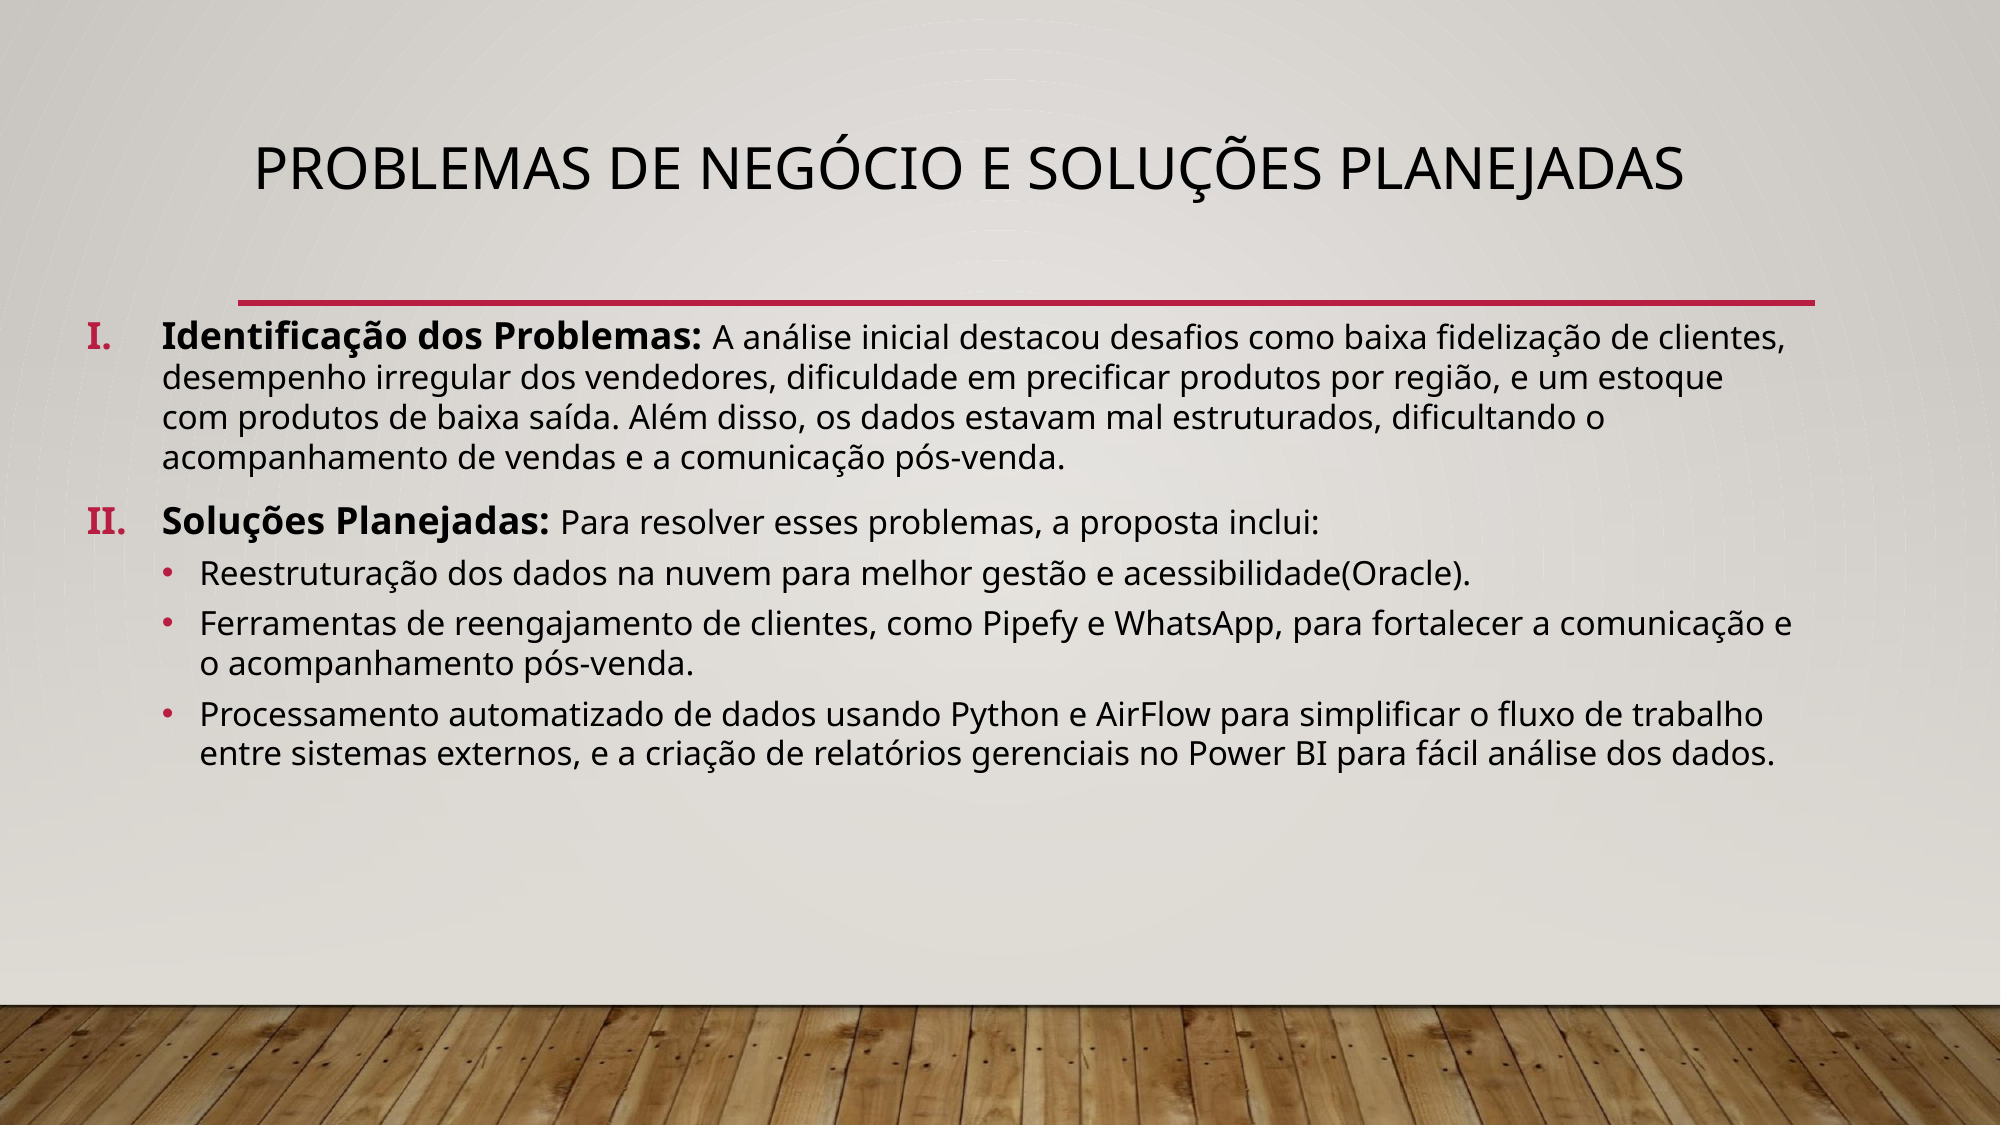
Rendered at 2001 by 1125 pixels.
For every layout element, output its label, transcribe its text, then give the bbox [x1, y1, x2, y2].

list Identificação dos Problemas: A análise inicial destacou desafios como baixa fidelização de clientes, desempenho irregular dos vendedores, dificuldade em precificar produtos por região, e um estoque com produtos de baixa saída. Além disso, os dados estavam mal estruturados, dificultando o acompanhamento de vendas e a comunicação pós-venda. Soluções Planejadas: Para resolver esses problemas, a proposta inclui: Reestruturação dos dados na nuvem para melhor gestão e acessibilidade(Oracle). Ferramentas de reengajamento de clientes, como Pipefy e WhatsApp, para fortalecer a comunicação e o acompanhamento pós-venda. Processamento automatizado de dados usando Python e AirFlow para simplificar o fluxo de trabalho entre sistemas externos, e a criação de relatórios gerenciais no Power BI para fácil análise dos dados. [71, 304, 1814, 1043]
title PROBLEMAS DE NEGÓCIO E SOLUÇÕES PLANEJADAS [238, 131, 1814, 304]
picture [0, 1005, 2000, 1125]
